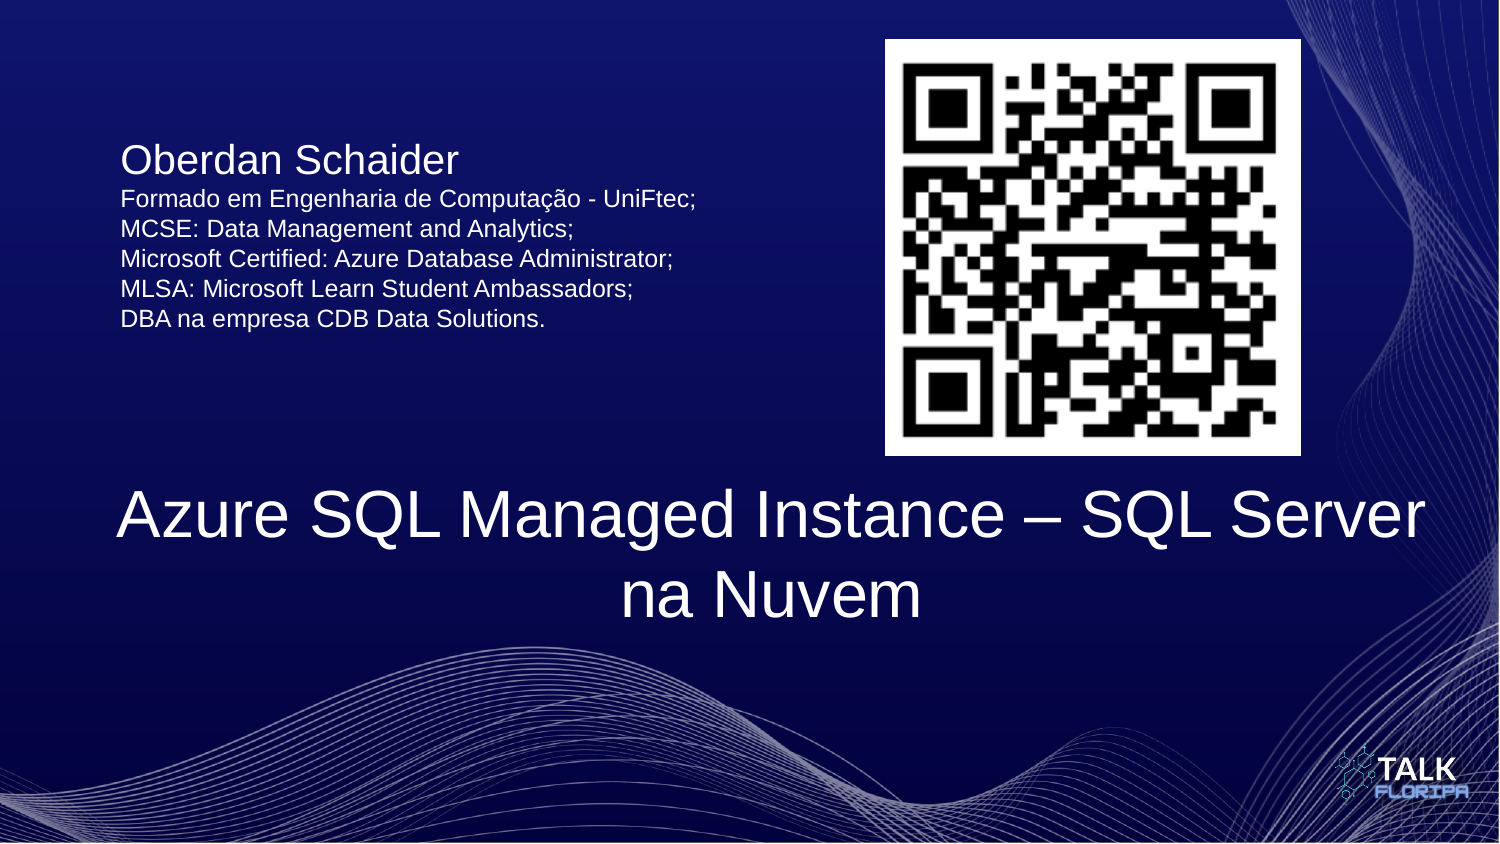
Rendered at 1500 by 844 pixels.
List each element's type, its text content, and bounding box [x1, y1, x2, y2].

title Oberdan Schaider Formado em Engenharia de Computação - UniFtec; MCSE: Data Management and Analytics; Microsoft Certified: Azure Database Administrator; MLSA: Microsoft Learn Student Ambassadors; DBA na empresa CDB Data Solutions. [105, 68, 880, 408]
picture [885, 39, 1302, 456]
picture [0, 613, 1222, 844]
subtitle Azure SQL Managed Instance – SQL Server na Nuvem [73, 455, 1471, 649]
picture [1224, 613, 1500, 844]
